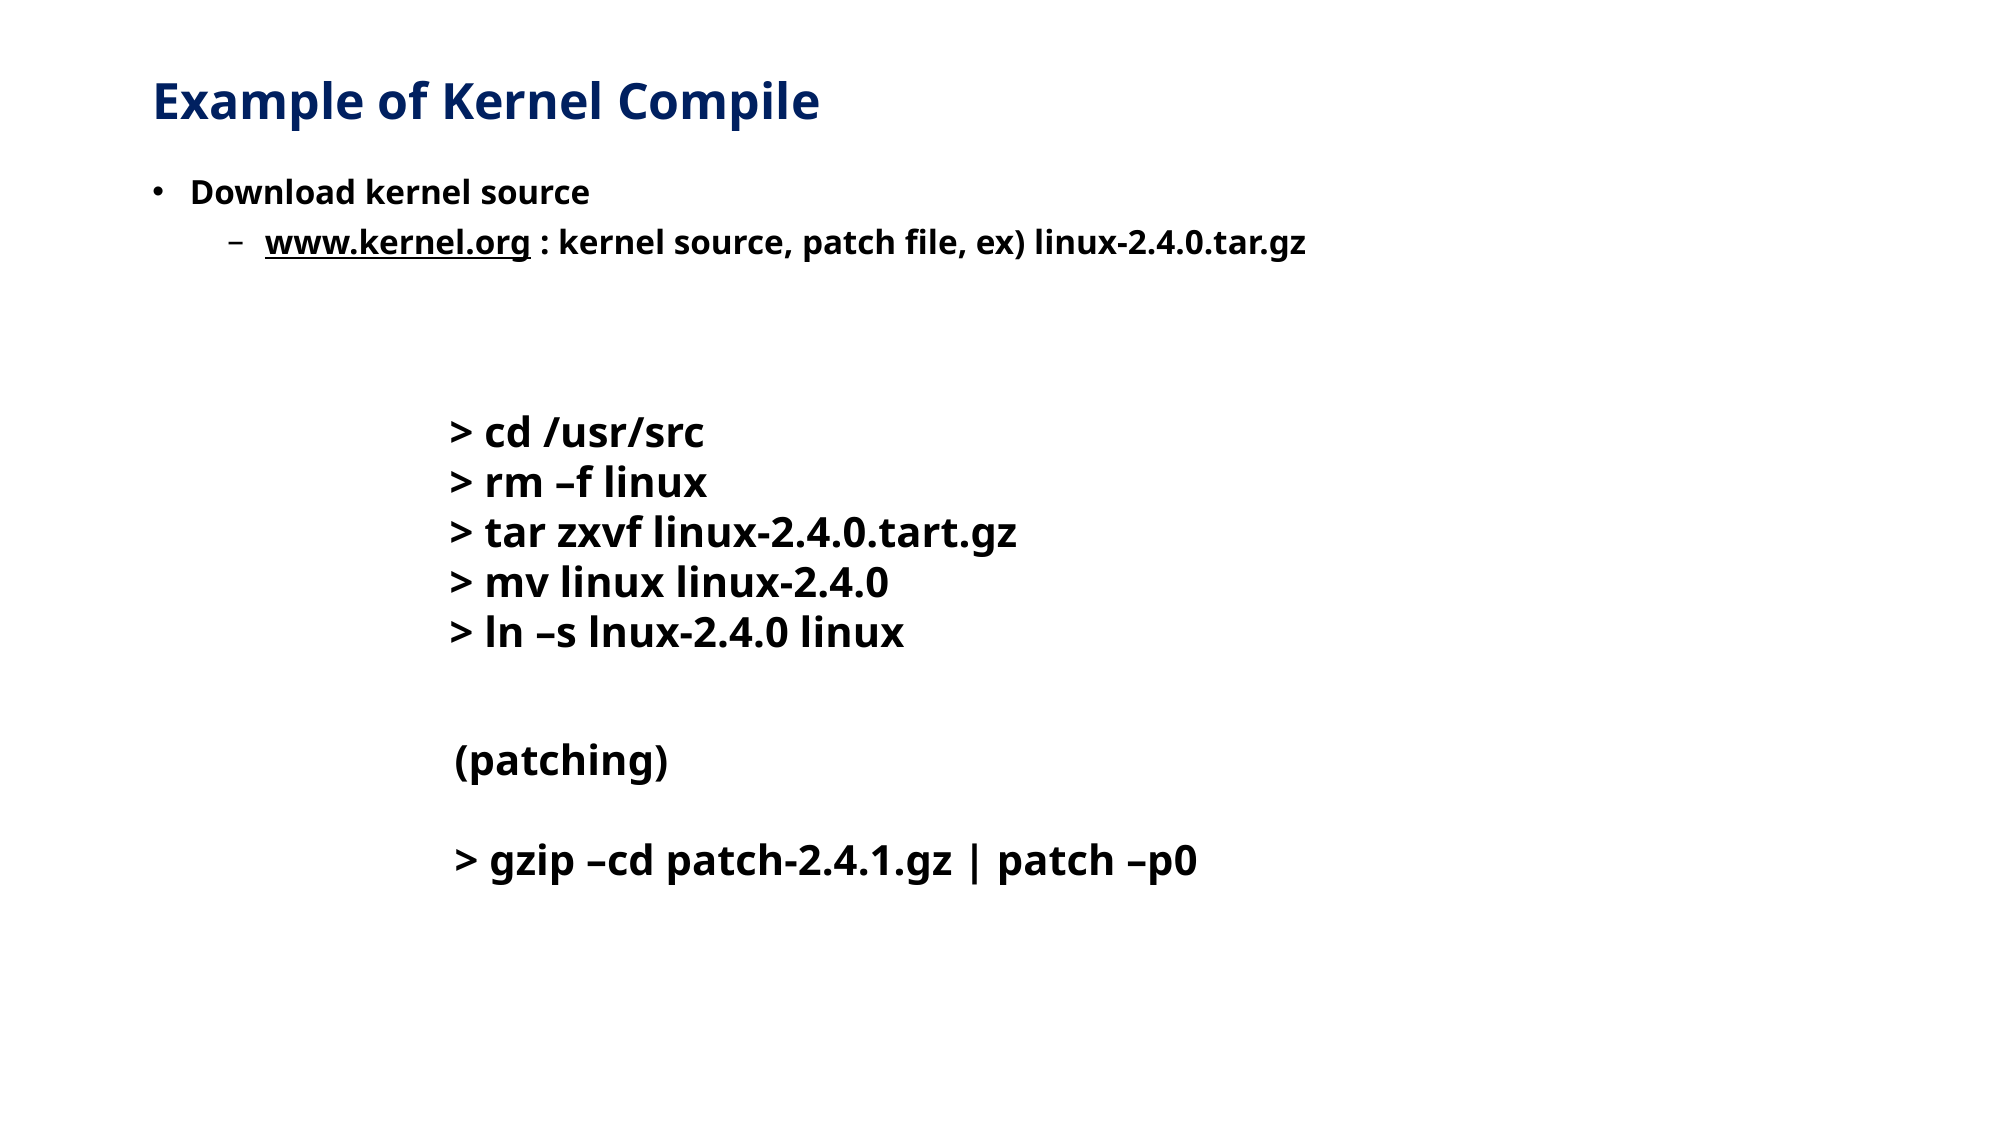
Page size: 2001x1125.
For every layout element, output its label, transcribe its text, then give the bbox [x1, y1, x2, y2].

text_box (patching) > gzip –cd patch-2.4.1.gz | patch –p0 [439, 726, 1214, 892]
title Example of Kernel Compile [137, 67, 1863, 139]
text_box > cd /usr/src > rm –f linux > tar zxvf linux-2.4.0.tart.gz > mv linux linux-2.4.0 > ln –s lnux-2.4.0 linux [434, 398, 1033, 664]
list Download kernel source www.kernel.org : kernel source, patch file, ex) linux-2.4.0.tar.gz [137, 167, 1863, 1014]
